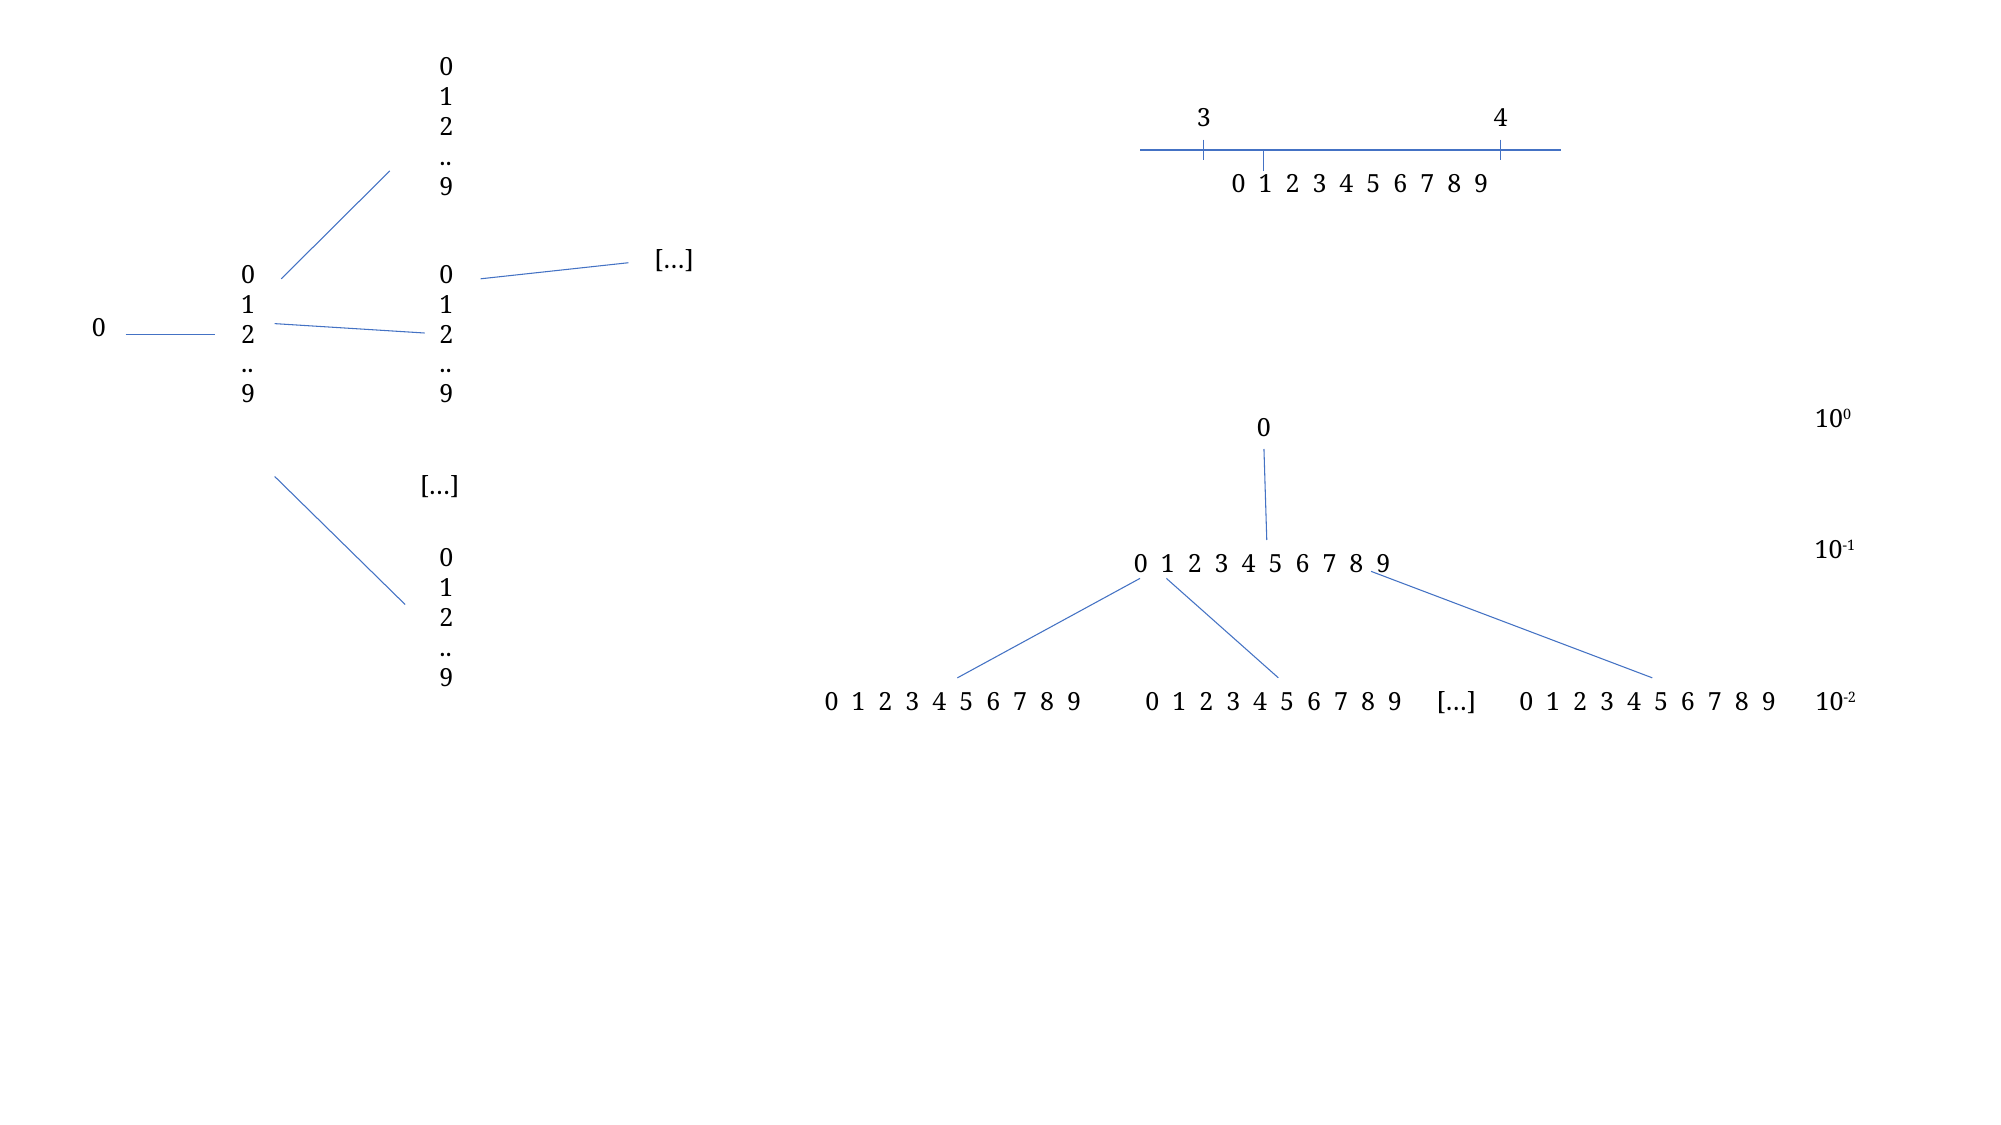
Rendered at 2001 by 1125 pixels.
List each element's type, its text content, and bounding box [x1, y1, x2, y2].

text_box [1166, 578, 1279, 678]
text_box 0 1 2 .. 9 [226, 250, 270, 416]
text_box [274, 323, 424, 335]
text_box 3 [1182, 93, 1252, 139]
text_box 0 1 2 .. 9 [424, 533, 469, 699]
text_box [274, 476, 406, 605]
text_box 4 [1478, 93, 1549, 139]
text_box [281, 170, 390, 279]
text_box 0 1 2 3 4 5 6 7 8 9 [809, 677, 1105, 723]
text_box 0 1 2 3 4 5 6 7 8 9 [1130, 677, 1421, 723]
text_box 10-1 [1799, 525, 1871, 571]
text_box 100 [1800, 394, 1867, 440]
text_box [1371, 571, 1653, 678]
text_box 0 1 2 3 4 5 6 7 8 9 [1504, 677, 1800, 723]
text_box 0 1 2 .. 9 [424, 250, 469, 416]
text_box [957, 578, 1140, 678]
text_box […] [1421, 678, 1492, 724]
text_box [1263, 449, 1267, 540]
text_box […] [405, 462, 475, 507]
text_box 0 [1241, 404, 1287, 449]
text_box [480, 262, 629, 279]
text_box 0 [76, 303, 122, 349]
text_box 10-2 [1800, 677, 1872, 723]
text_box […] [639, 236, 709, 282]
text_box 0 1 2 3 4 5 6 7 8 9 [1119, 539, 1415, 585]
text_box 0 1 2 .. 9 [424, 43, 469, 208]
text_box 0 1 2 3 4 5 6 7 8 9 [1216, 160, 1505, 206]
